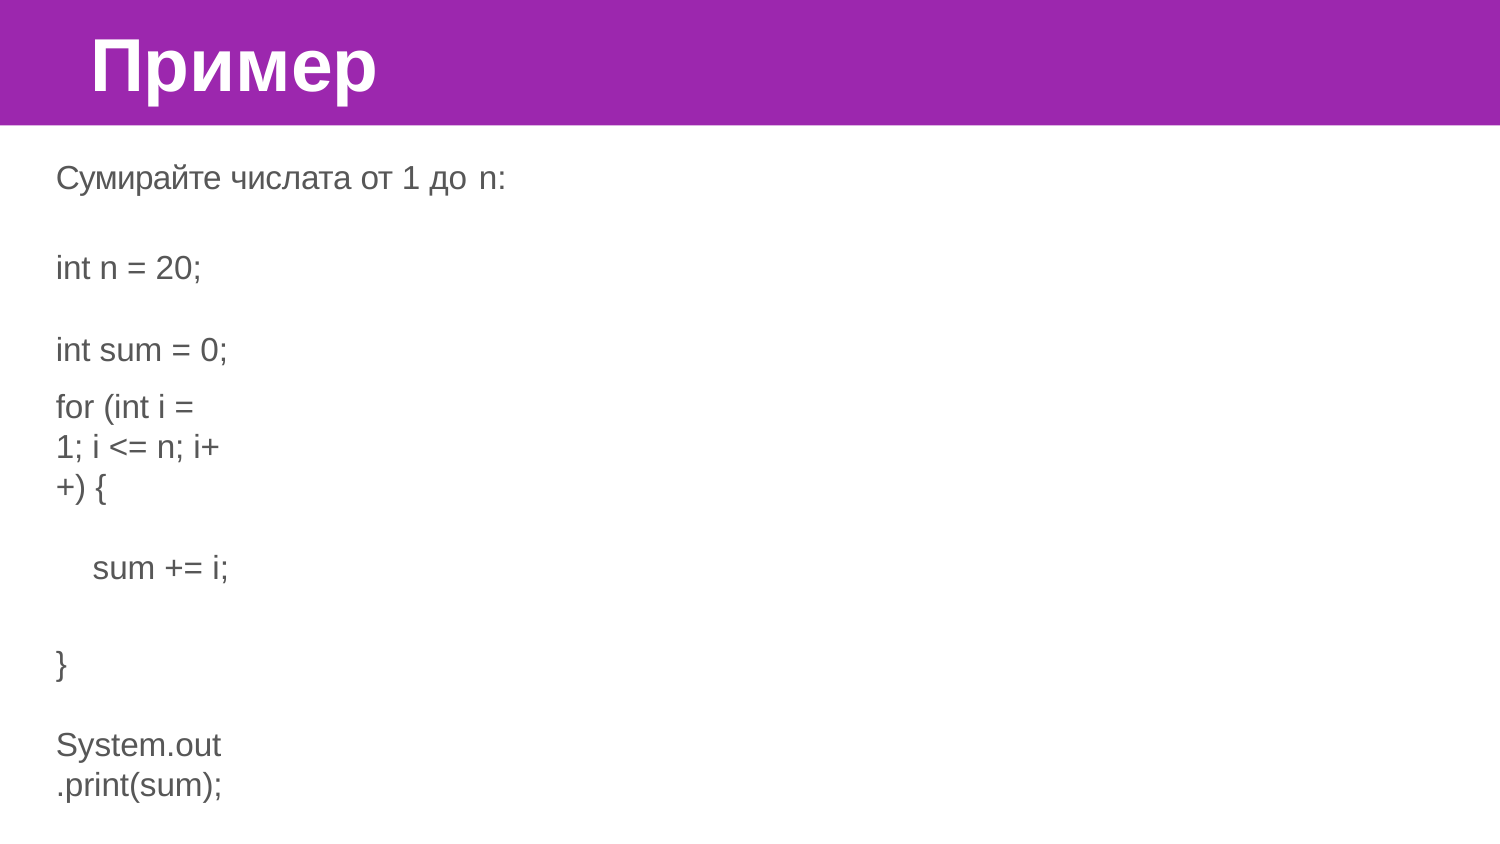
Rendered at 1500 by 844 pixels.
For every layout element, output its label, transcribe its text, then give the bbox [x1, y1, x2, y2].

text_box Сумирайте числата от 1 до n: int n = 20; int sum = 0; for (int i = 1; i <= n; i++) { sum += i; } System.out.print(sum); [53, 154, 515, 804]
title Пример [87, 13, 381, 157]
text_box [0, 0, 1500, 126]
